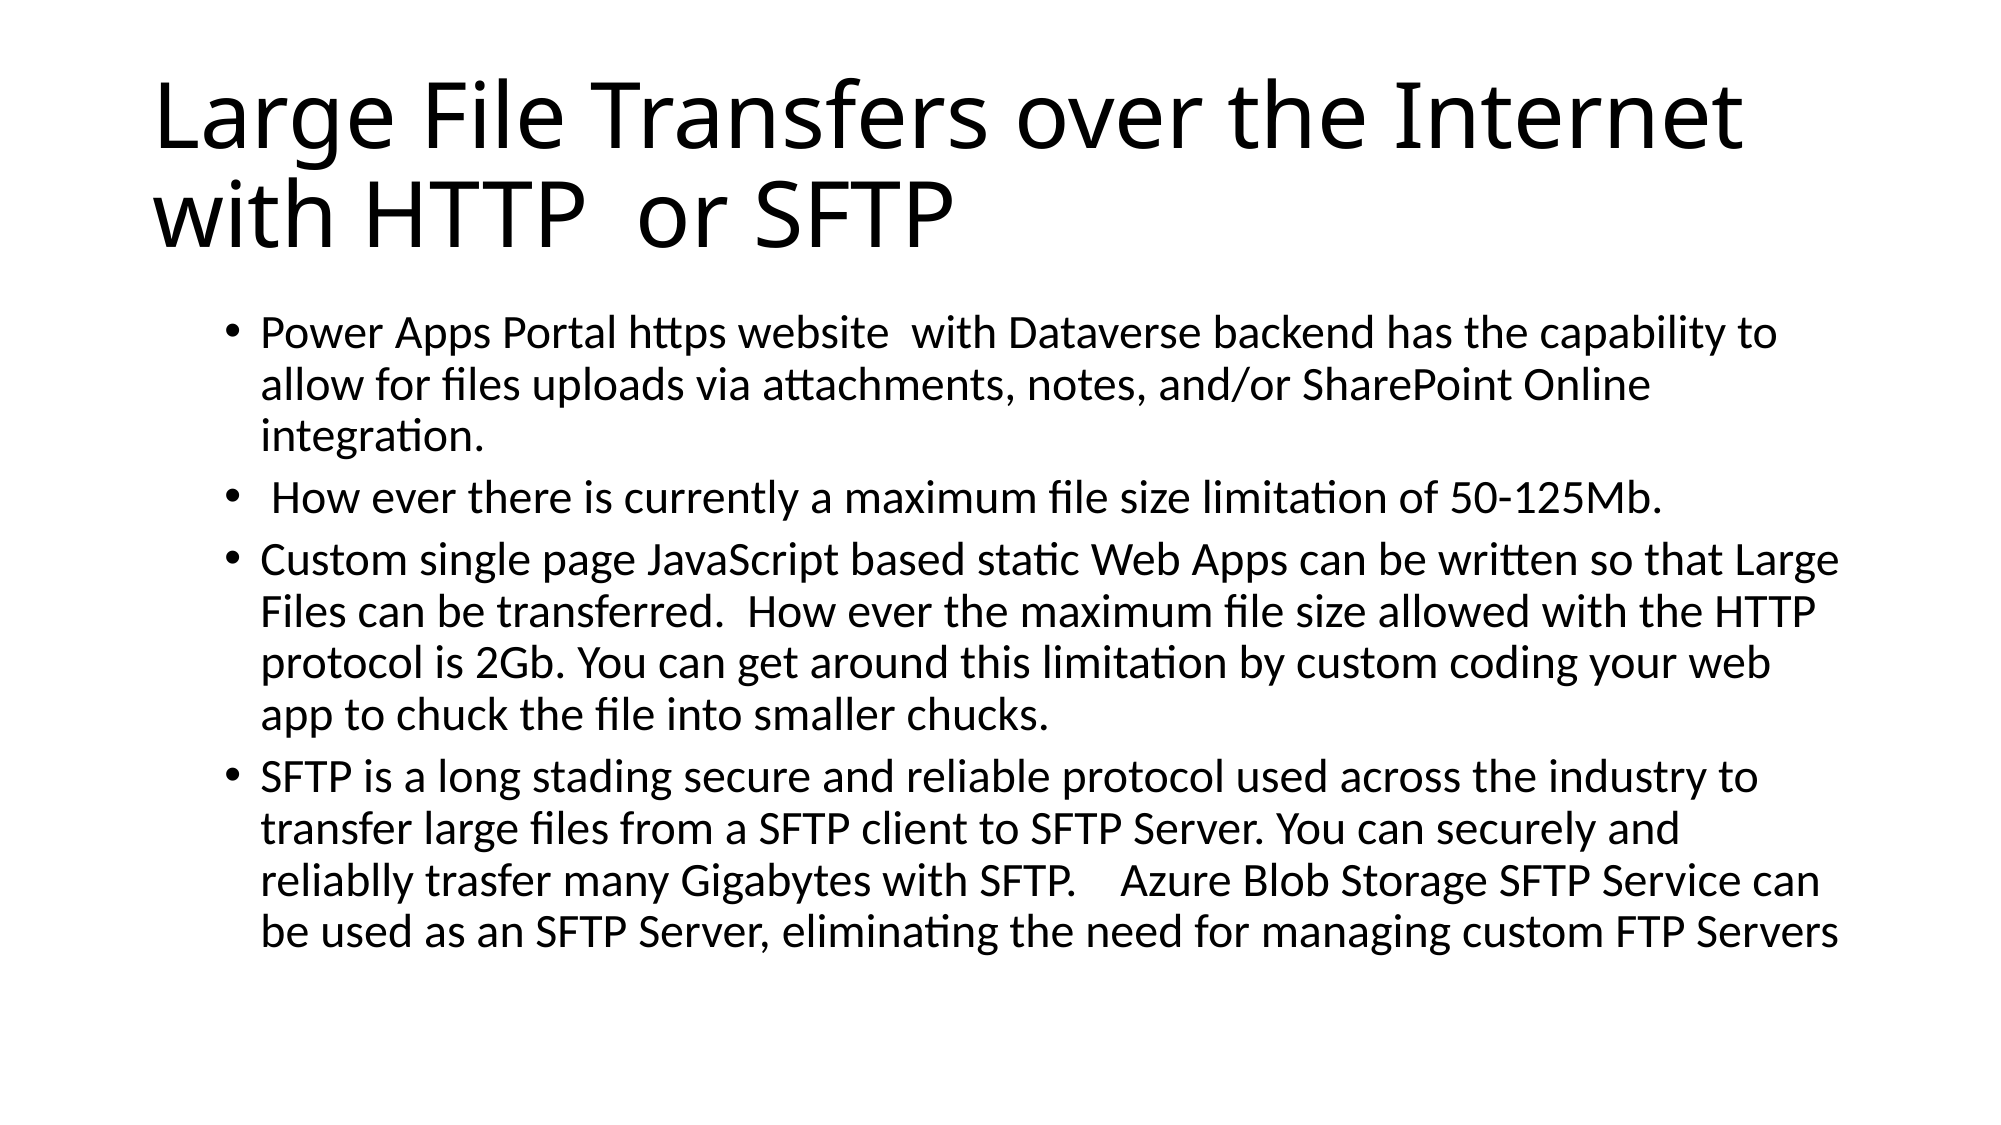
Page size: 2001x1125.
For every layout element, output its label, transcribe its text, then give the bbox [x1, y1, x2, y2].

title Large File Transfers over the Internet with HTTP or SFTP [137, 59, 1863, 278]
list Power Apps Portal https website with Dataverse backend has the capability to allow for files uploads via attachments, notes, and/or SharePoint Online integration. How ever there is currently a maximum file size limitation of 50-125Mb. Custom single page JavaScript based static Web Apps can be written so that Large Files can be transferred. How ever the maximum file size allowed with the HTTP protocol is 2Gb. You can get around this limitation by custom coding your web app to chuck the file into smaller chucks. SFTP is a long stading secure and reliable protocol used across the industry to transfer large files from a SFTP client to SFTP Server. You can securely and reliablly trasfer many Gigabytes with SFTP. Azure Blob Storage SFTP Service can be used as an SFTP Server, eliminating the need for managing custom FTP Servers [137, 299, 1863, 1014]
